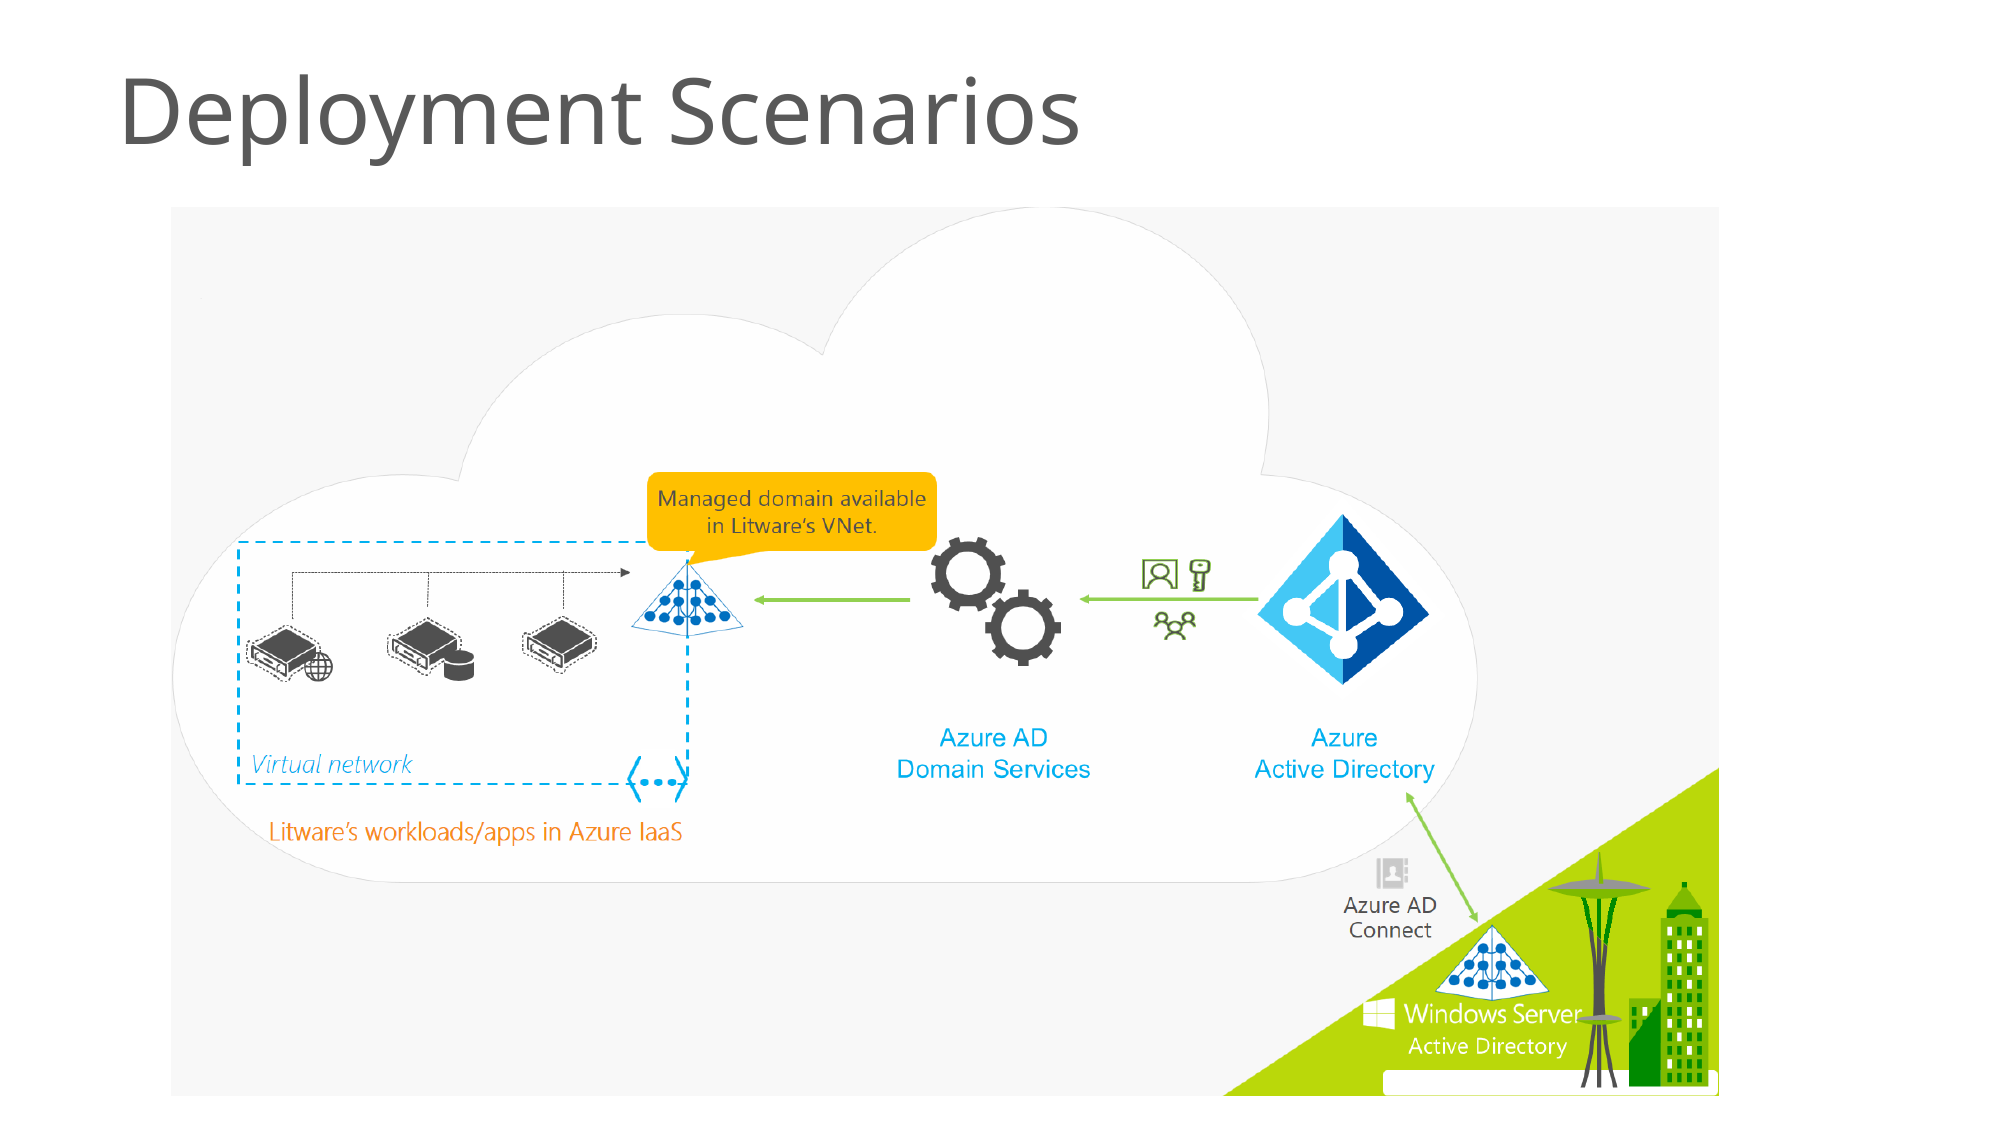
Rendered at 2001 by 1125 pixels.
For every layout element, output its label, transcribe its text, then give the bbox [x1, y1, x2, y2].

title Deployment Scenarios [102, 58, 1898, 246]
picture [171, 207, 1719, 1096]
